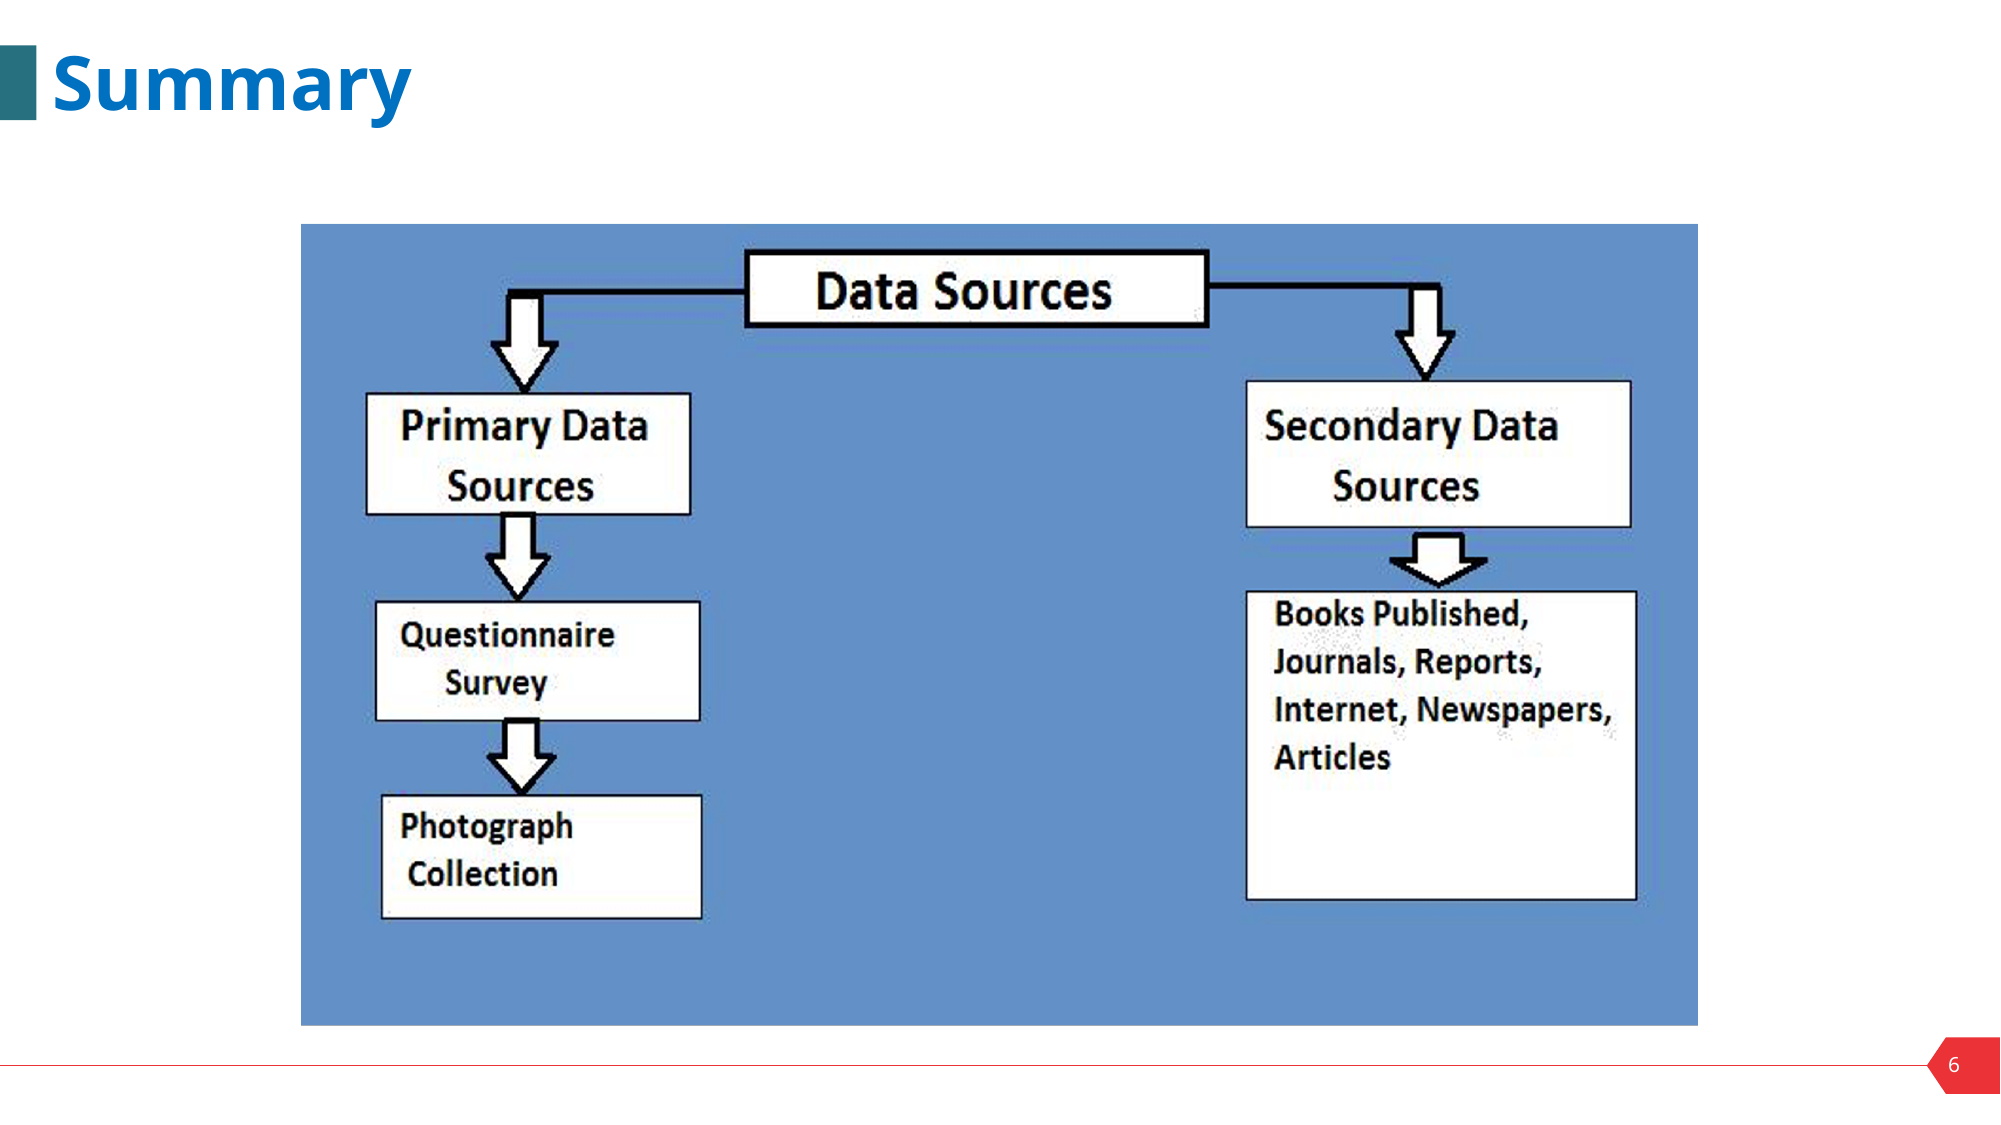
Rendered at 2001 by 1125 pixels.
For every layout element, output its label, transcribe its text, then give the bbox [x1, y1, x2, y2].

picture [301, 222, 1699, 1026]
text_box Summary [37, 27, 1727, 116]
